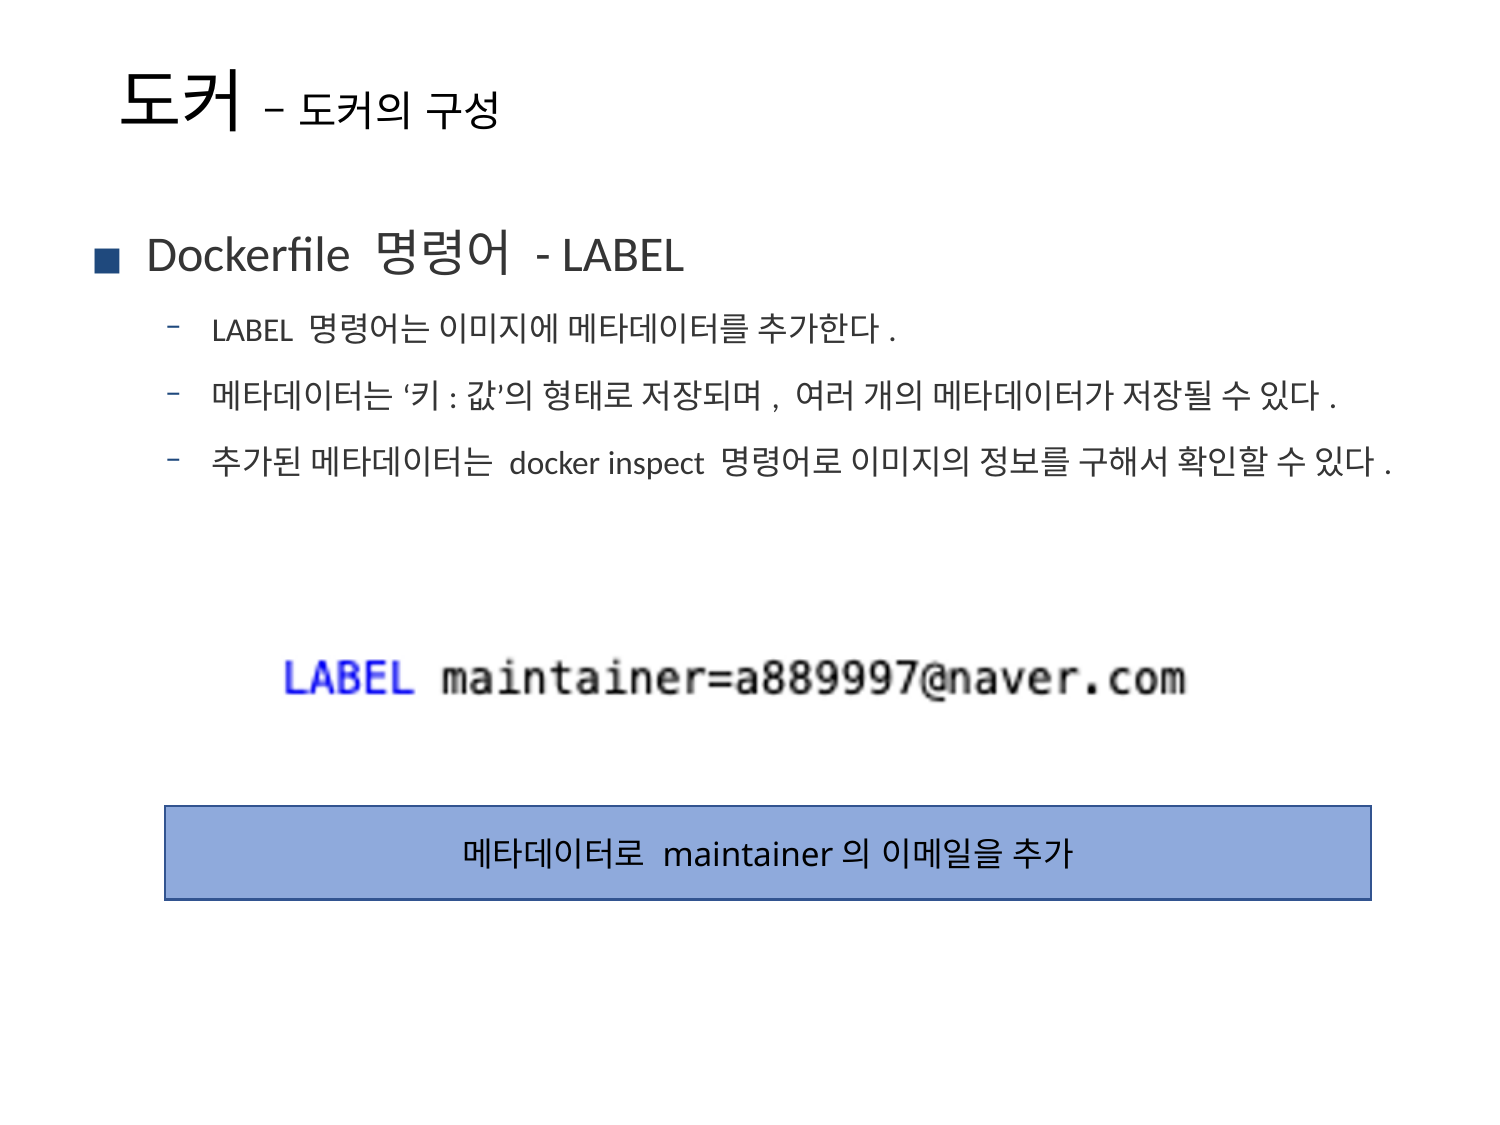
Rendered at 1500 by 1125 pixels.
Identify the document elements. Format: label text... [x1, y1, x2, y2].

title 도커 – 도커의 구성 [103, 59, 1397, 184]
text_box Dockerfile 명령어 - LABEL LABEL 명령어는 이미지에 메타데이터를 추가한다. 메타데이터는 ‘키:값’의 형태로 저장되며, 여러 개의 메타데이터가 저장될 수 있다. 추가된 메타데이터는 docker inspect 명령어로 이미지의 정보를 구해서 확인할 수 있다. [74, 184, 1425, 563]
text_box 메타데이터로 maintainer의 이메일을 추가 [164, 805, 1372, 901]
picture [264, 648, 1236, 722]
